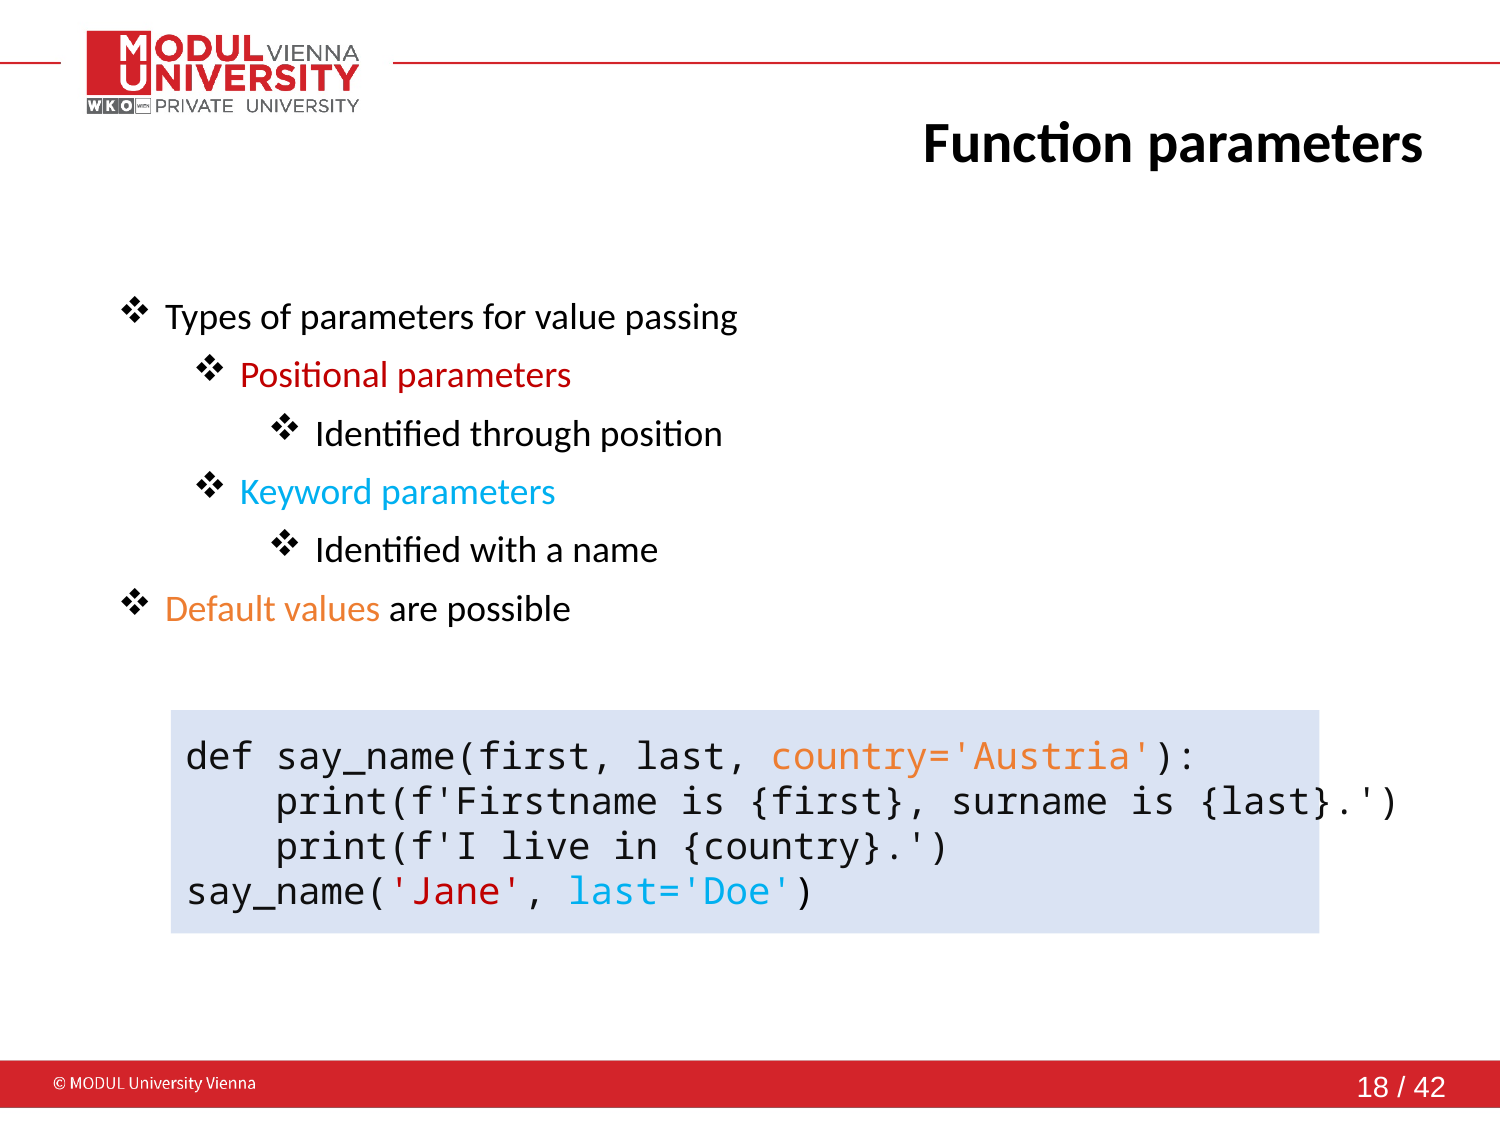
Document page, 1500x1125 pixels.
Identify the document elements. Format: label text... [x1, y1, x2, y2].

text_box def say_name(first, last, country='Austria'): print(f'Firstname is {first}, surname is {last}.') print(f'I live in {country}.') say_name('Jane', last='Doe') [170, 710, 1320, 934]
list Types of parameters for value passing Positional parameters Identified through position Keyword parameters Identified with a name Default values are possible [103, 276, 1453, 666]
picture [0, 0, 1500, 1125]
title Function parameters [51, 45, 1439, 233]
